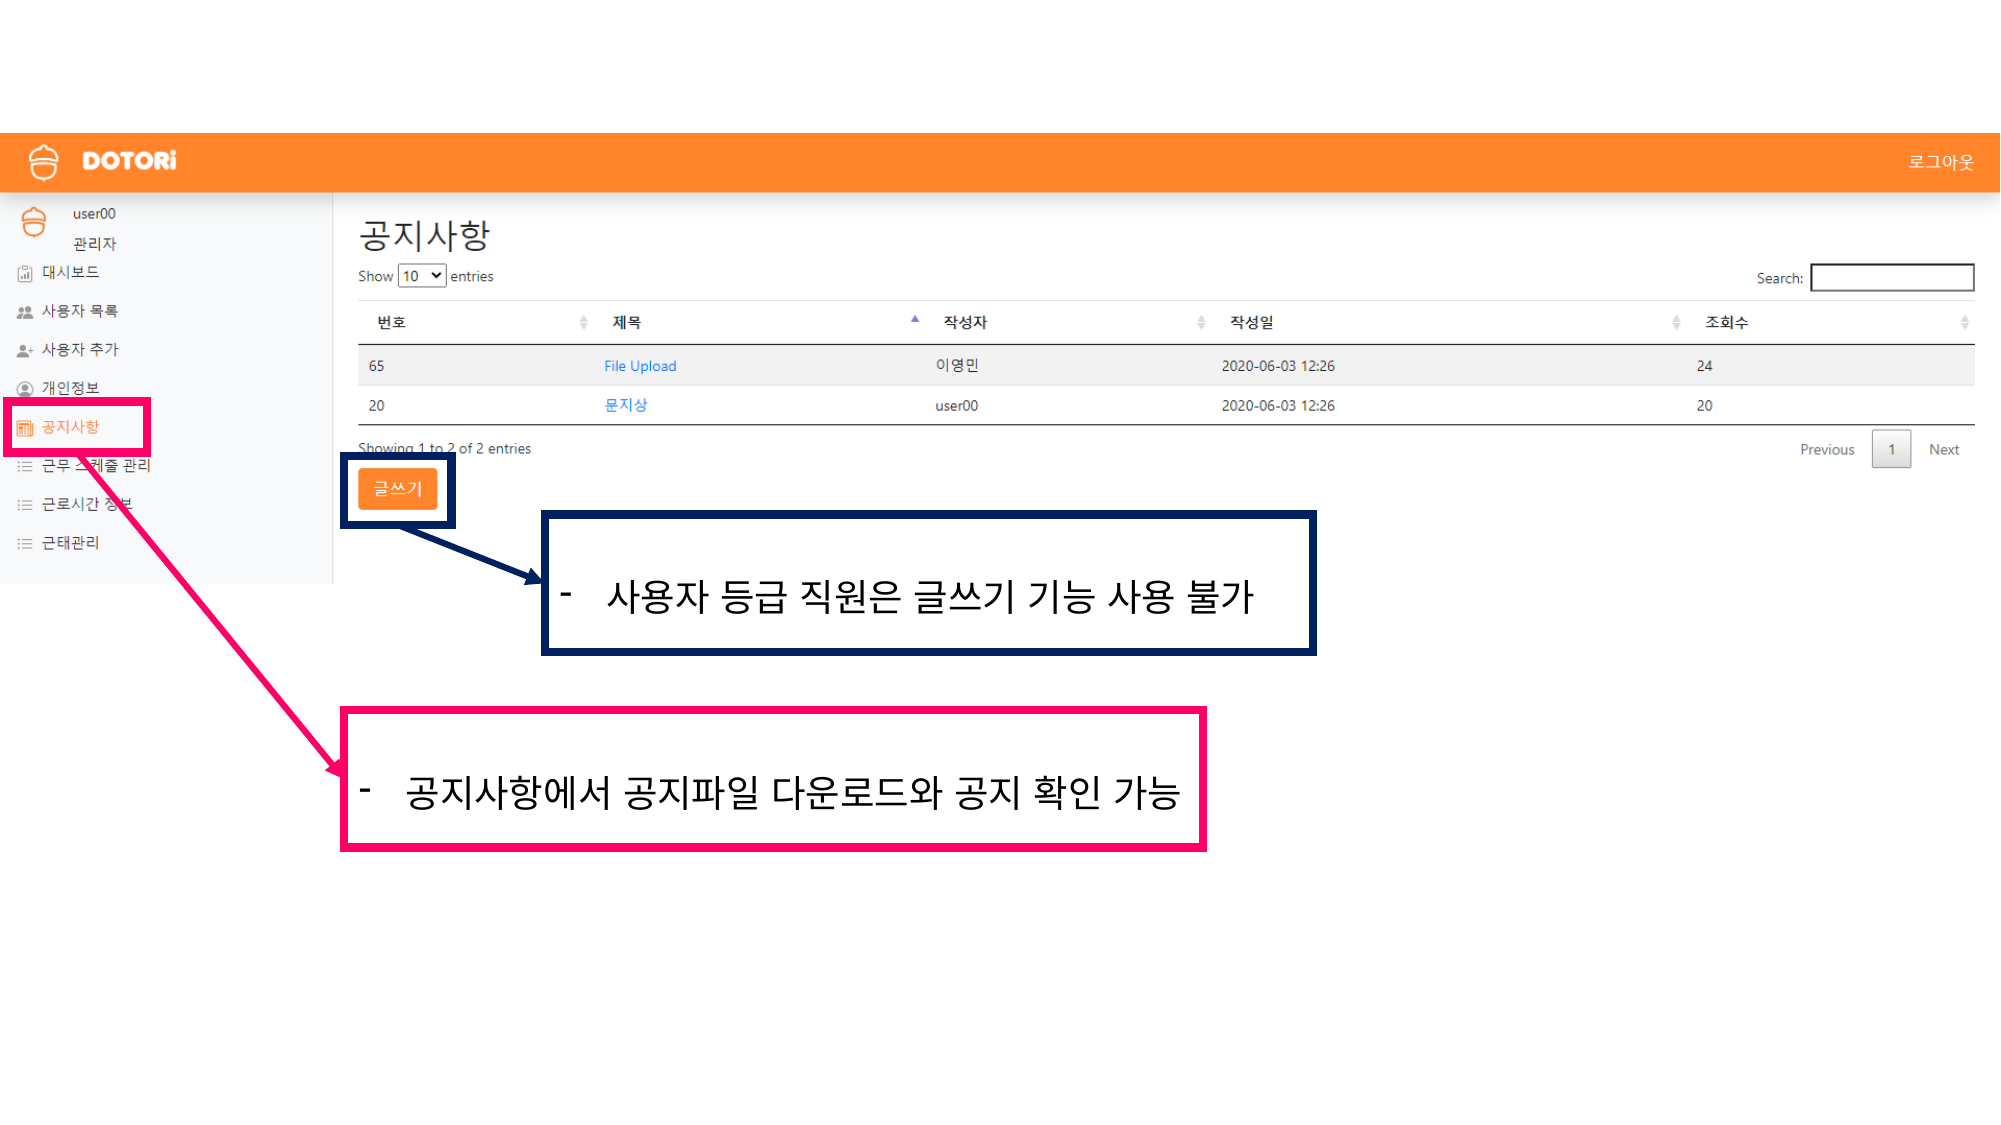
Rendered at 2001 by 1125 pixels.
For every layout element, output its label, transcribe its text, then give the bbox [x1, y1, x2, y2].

text_box 공지사항에서 공지파일 다운로드와 공지 확인 가능 [343, 709, 1204, 849]
picture [0, 133, 2000, 584]
text_box 사용자 등급 직원은 글쓰기 기능 사용 불가 [544, 584, 1314, 653]
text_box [397, 524, 545, 584]
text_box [77, 452, 344, 780]
